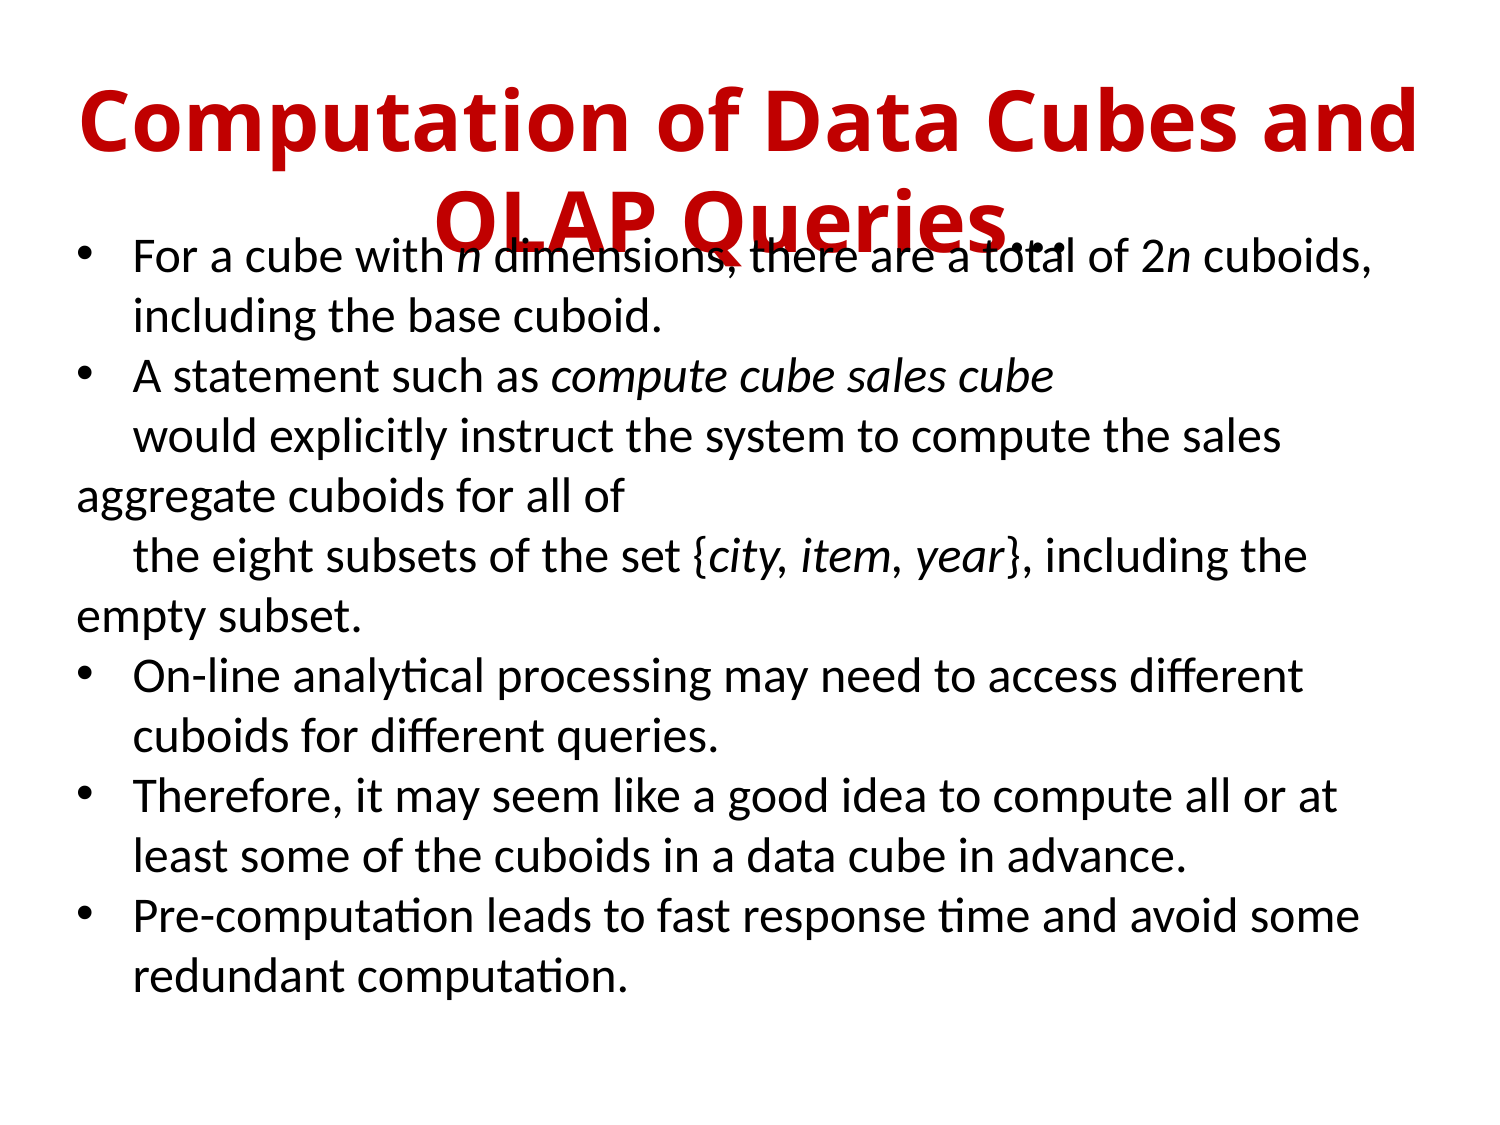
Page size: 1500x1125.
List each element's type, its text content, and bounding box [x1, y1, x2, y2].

text_box For a cube with n dimensions, there are a total of 2n cuboids, including the base cuboid. A statement such as compute cube sales cube would explicitly instruct the system to compute the sales aggregate cuboids for all of the eight subsets of the set {city, item, year}, including the empty subset. On-line analytical processing may need to access different cuboids for different queries. Therefore, it may seem like a good idea to compute all or at least some of the cuboids in a data cube in advance. Pre-computation leads to fast response time and avoid some redundant computation. [61, 215, 1448, 1010]
title Computation of Data Cubes and OLAP Queries… [0, 59, 1500, 278]
